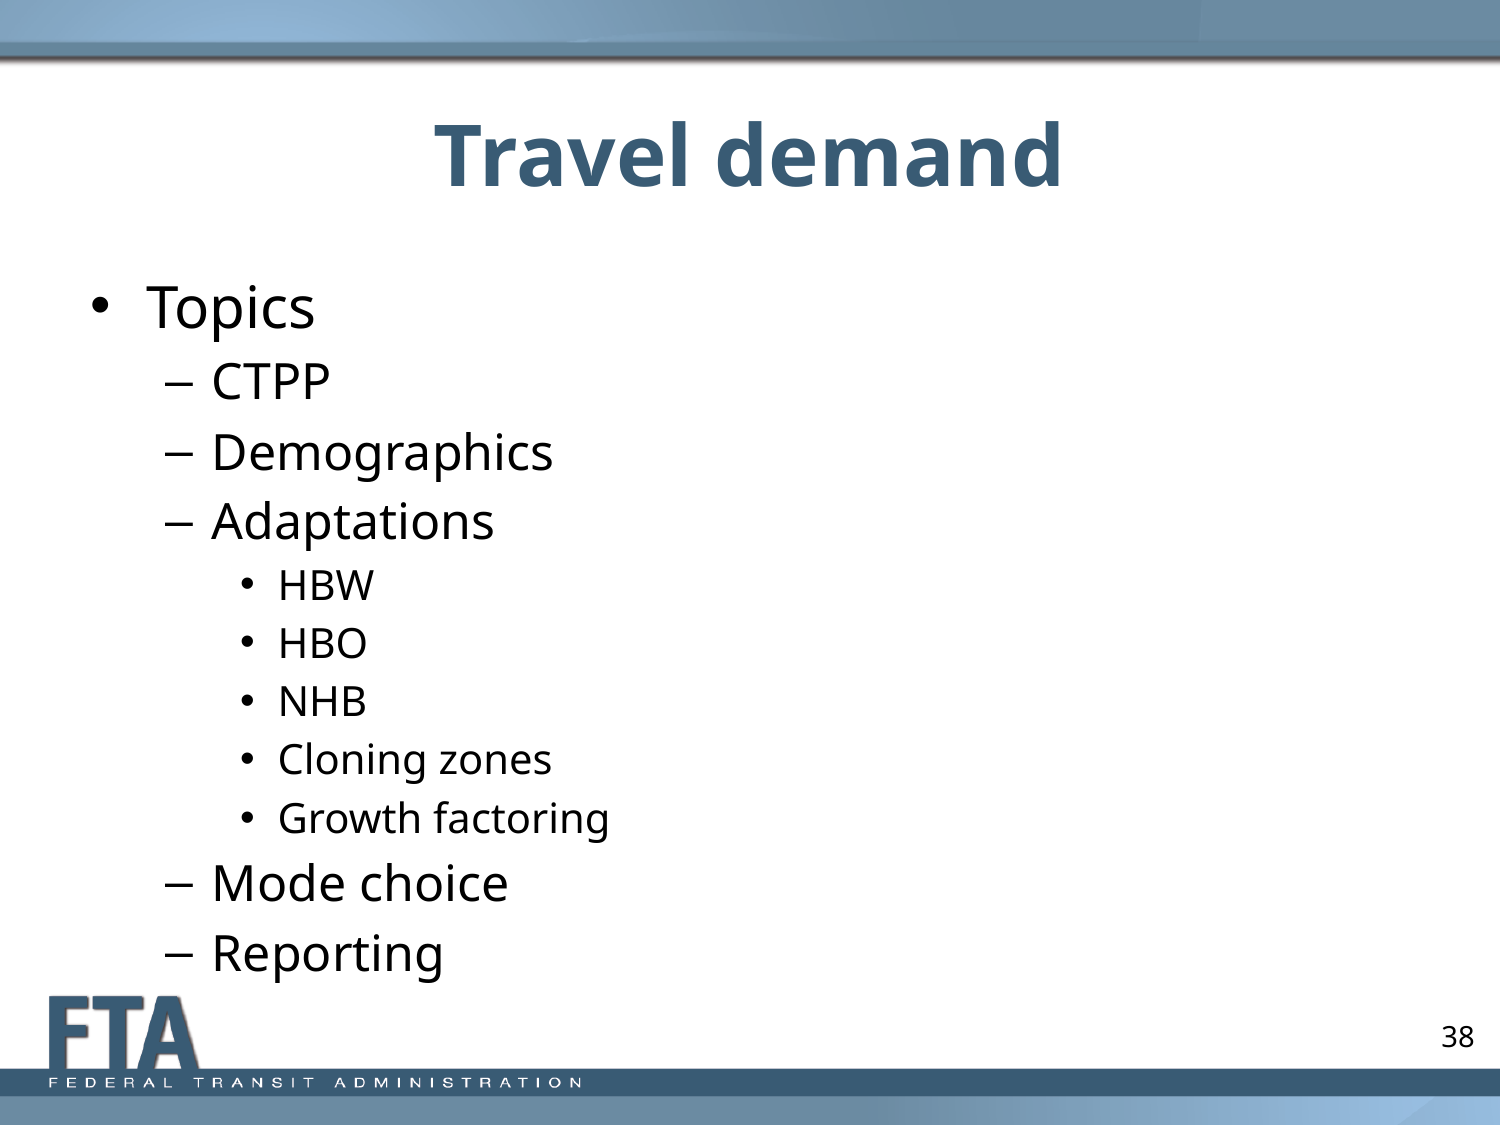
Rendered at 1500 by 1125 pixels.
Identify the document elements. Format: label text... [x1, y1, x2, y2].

list Topics CTPP Demographics Adaptations HBW HBO NHB Cloning zones Growth factoring Mode choice Reporting [74, 262, 1426, 1006]
title Travel demand [74, 71, 1426, 233]
picture [0, 992, 1500, 1125]
picture [0, 0, 1500, 75]
